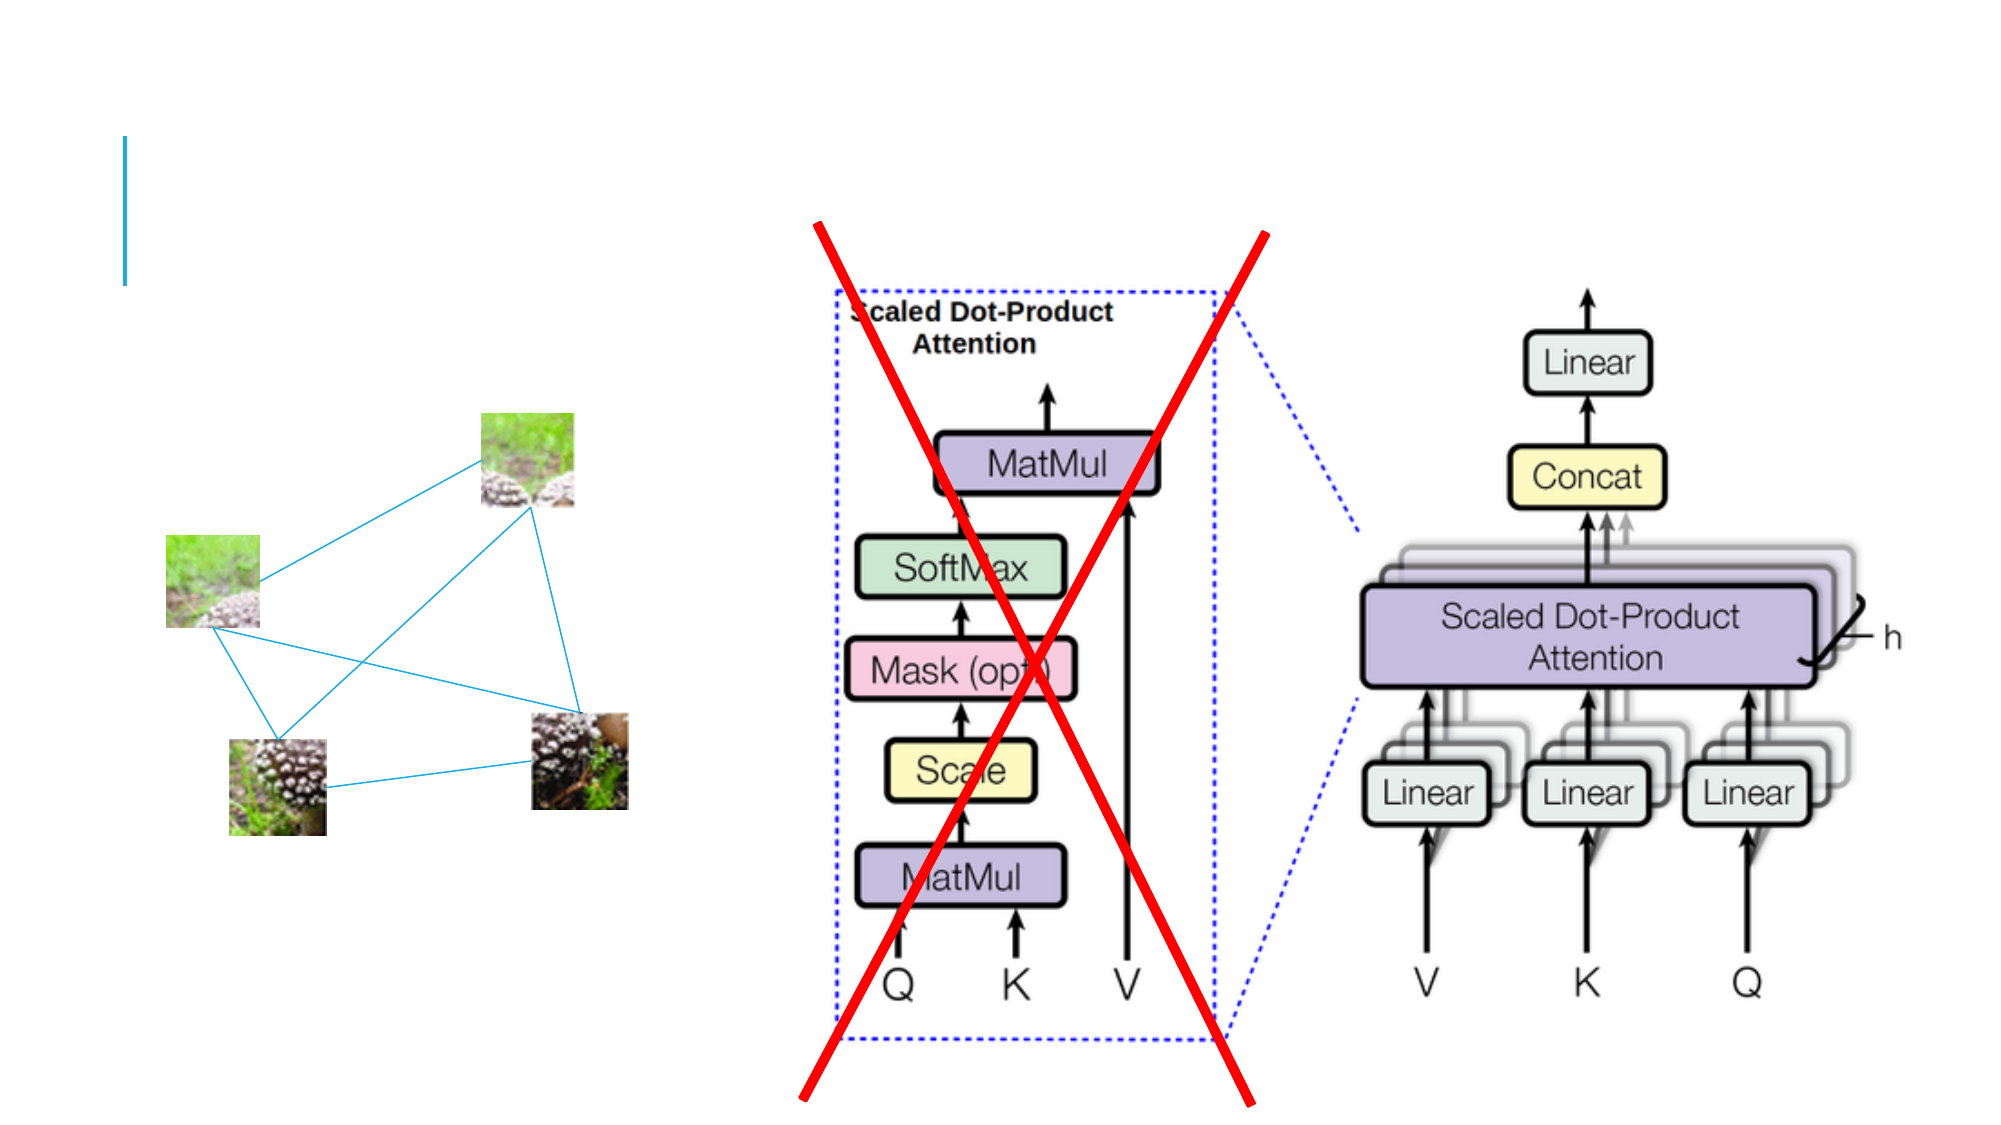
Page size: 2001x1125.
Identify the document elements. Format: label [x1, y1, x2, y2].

picture [531, 712, 629, 810]
picture [481, 413, 581, 507]
list [826, 280, 1023, 1050]
picture [165, 535, 261, 628]
picture [229, 741, 327, 836]
text_box [259, 460, 482, 582]
text_box [212, 627, 271, 741]
text_box [326, 760, 532, 788]
list [1045, 280, 1915, 1050]
text_box [1030, 172, 1039, 1125]
text_box [277, 507, 531, 741]
text_box [530, 507, 581, 713]
